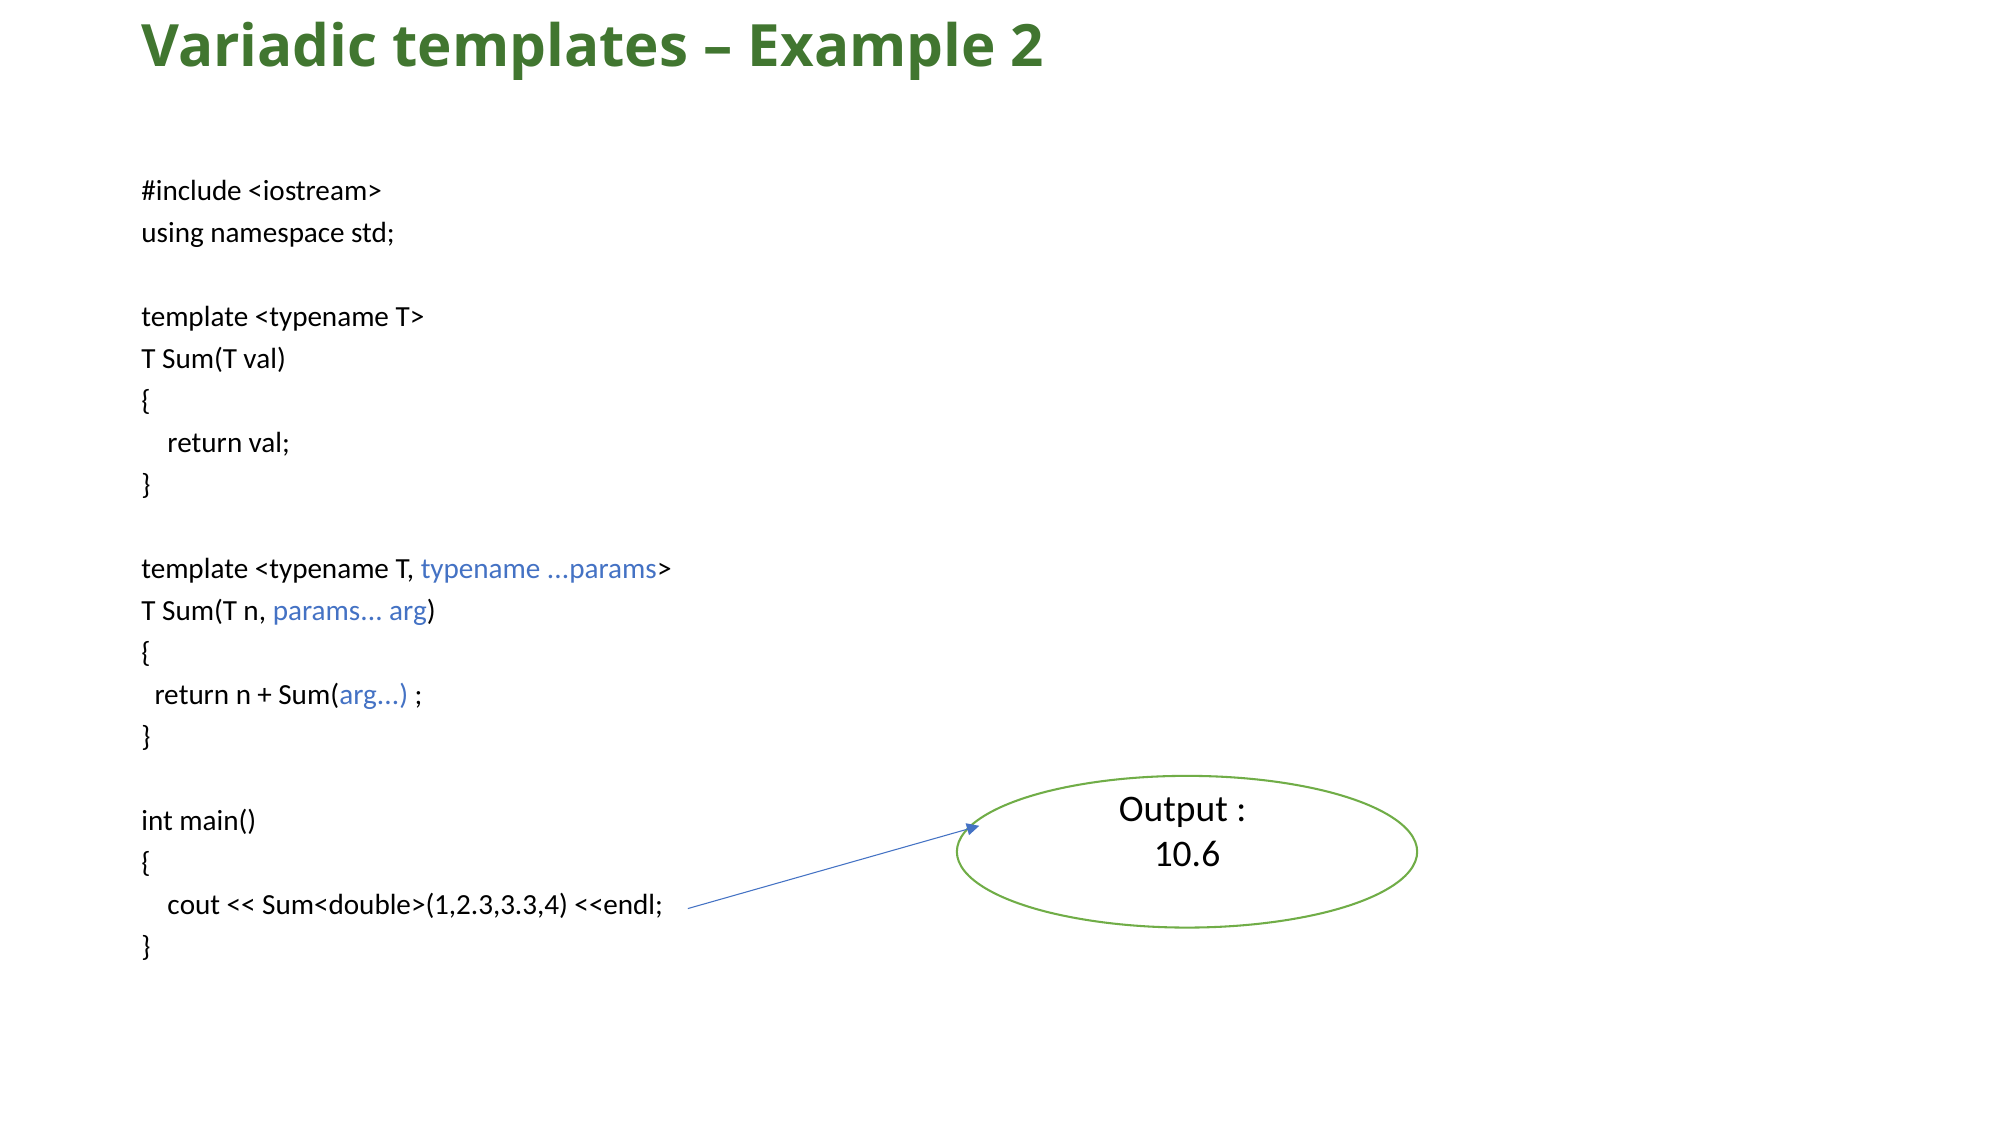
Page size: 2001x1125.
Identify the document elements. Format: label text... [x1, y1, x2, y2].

text_box Output : 10.6 [971, 774, 1419, 929]
title Variadic templates – Example 2 [126, 20, 1874, 156]
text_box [687, 825, 980, 909]
subtitle #include <iostream> using namespace std; template <typename T> T Sum(T val) { return val; } template <typename T, typename ...params> T Sum(T n, params... arg) { return n + Sum(arg...) ; } int main() { cout << Sum<double>(1,2.3,3.3,4) <<endl; } [126, 156, 1950, 1093]
